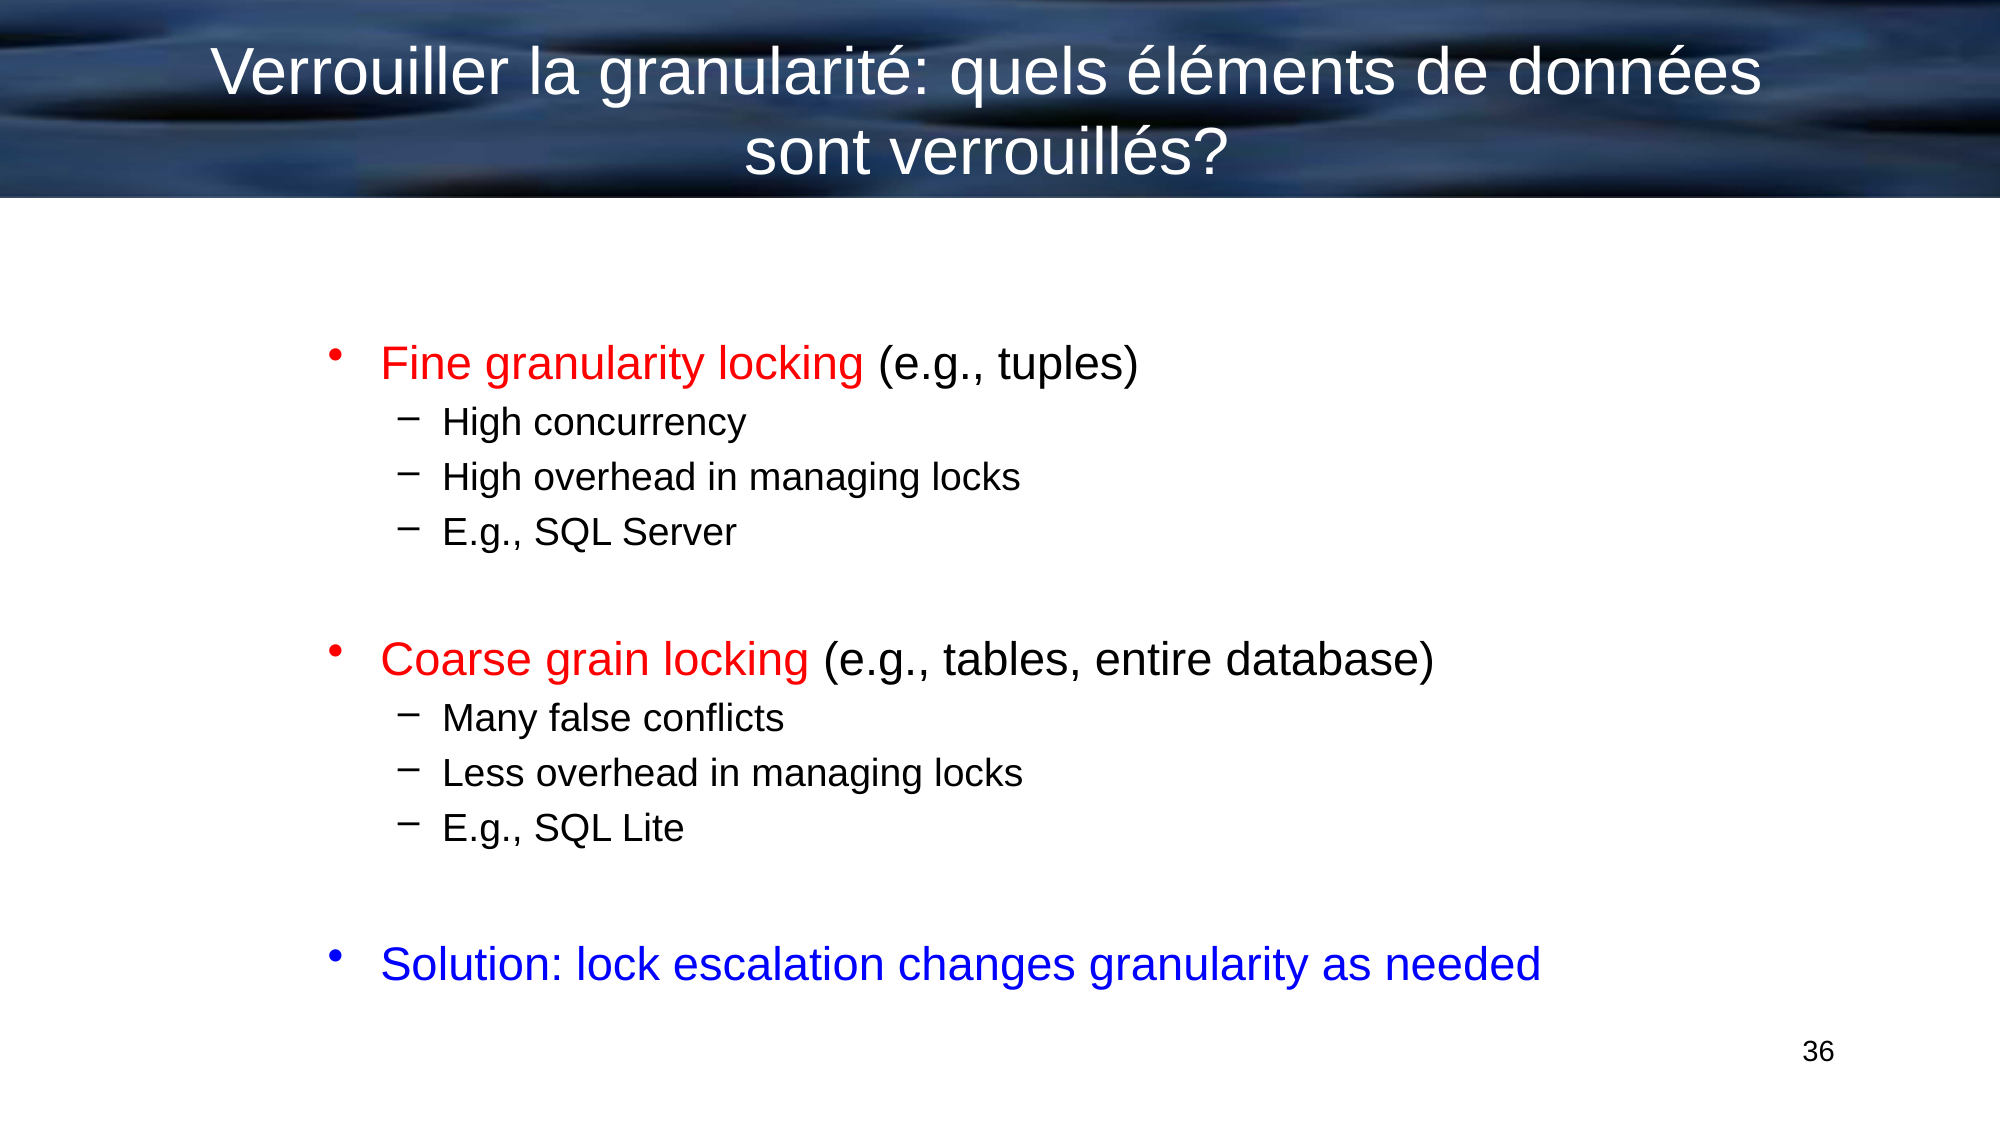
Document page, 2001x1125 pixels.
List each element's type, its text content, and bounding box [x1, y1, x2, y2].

slide_number 36 [1433, 1024, 1851, 1101]
picture [0, 0, 2000, 198]
list Fine granularity locking (e.g., tuples) High concurrency High overhead in managing locks E.g., SQL Server Coarse grain locking (e.g., tables, entire database) Many false conflicts Less overhead in managing locks E.g., SQL Lite Solution: lock escalation changes granularity as needed [312, 324, 1713, 1001]
